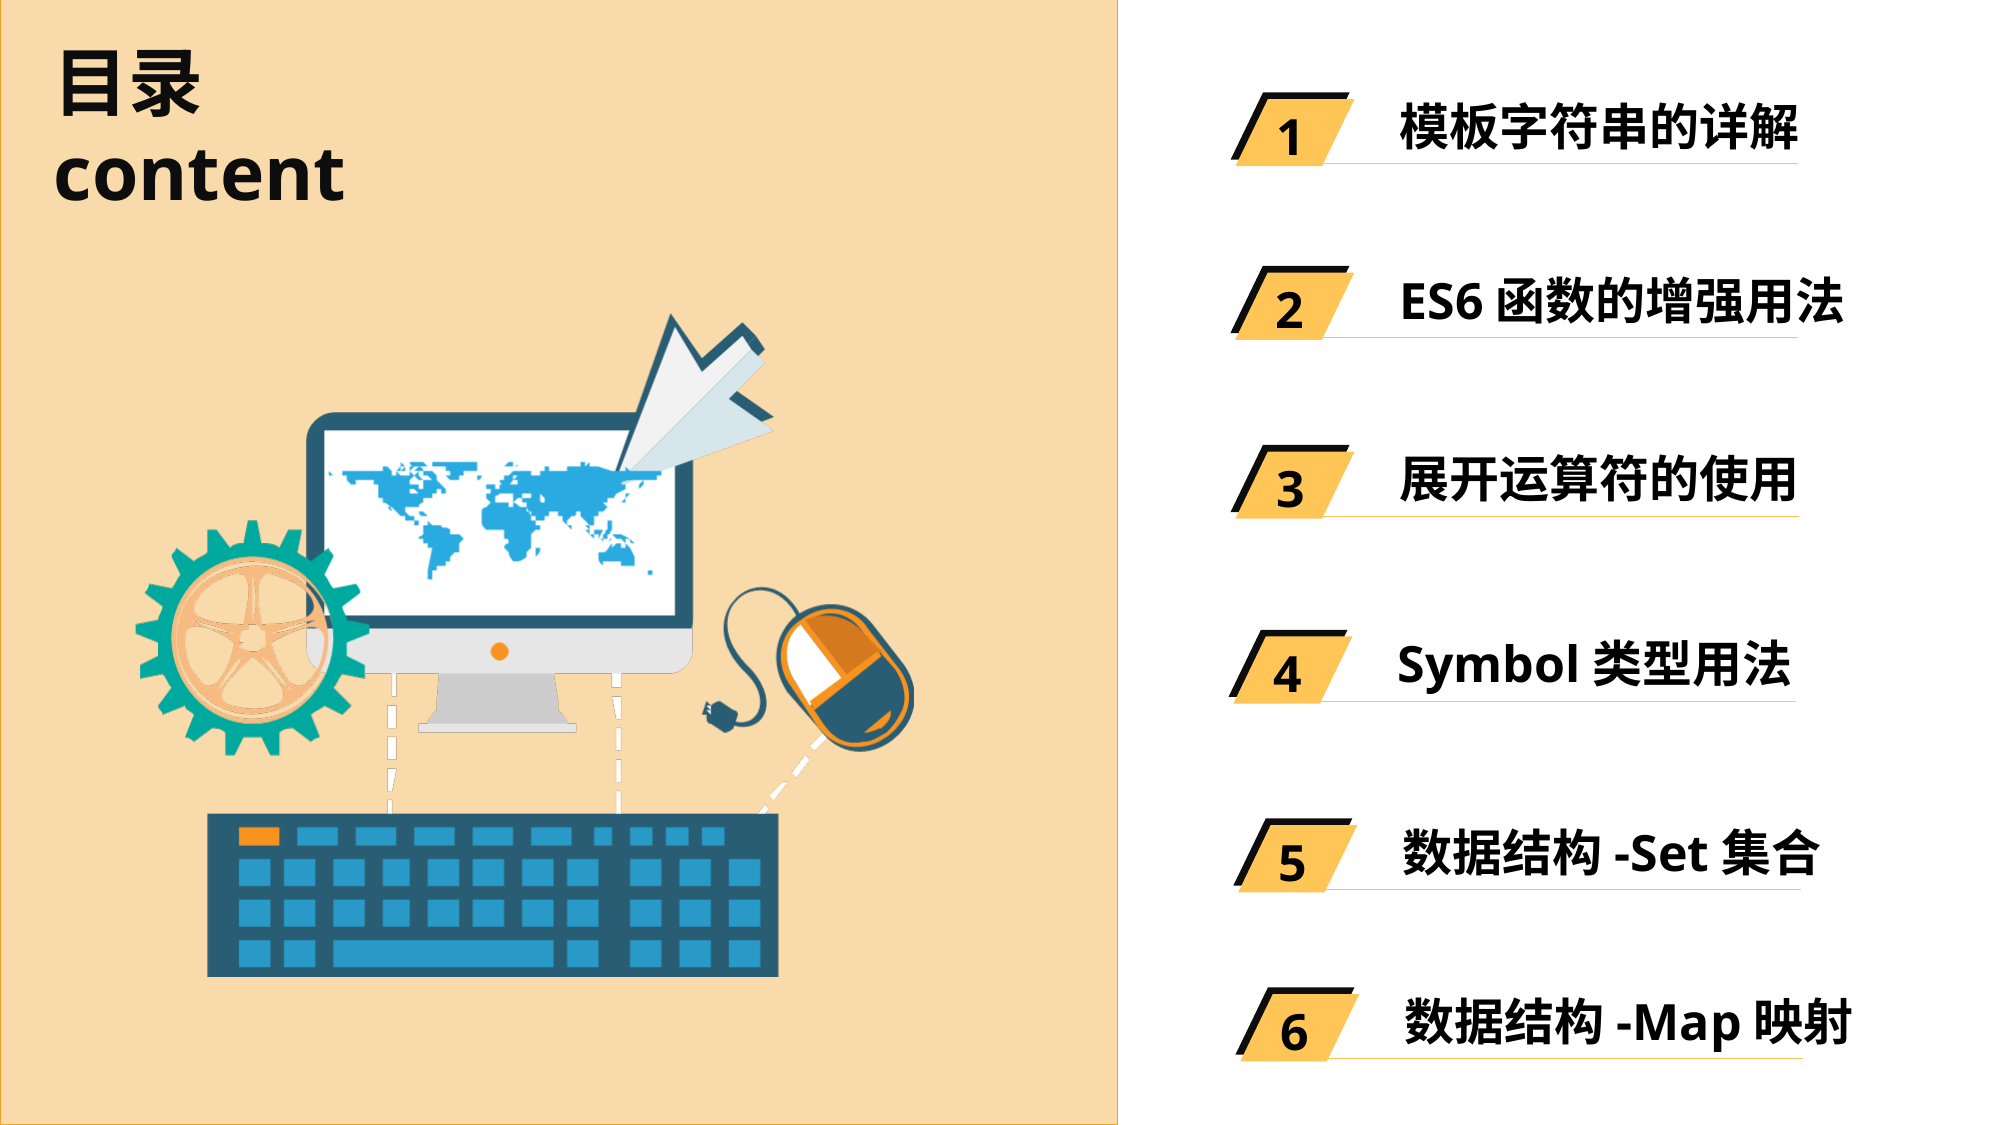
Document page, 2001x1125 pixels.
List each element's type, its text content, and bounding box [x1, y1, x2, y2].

text_box 目录 content [39, 28, 377, 223]
picture [131, 313, 914, 977]
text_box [1230, 261, 1978, 348]
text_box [1230, 88, 1961, 174]
text_box [0, 0, 1118, 1125]
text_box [1235, 983, 1915, 1069]
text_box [1228, 625, 1892, 711]
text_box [1233, 814, 1913, 900]
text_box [1230, 440, 1961, 526]
